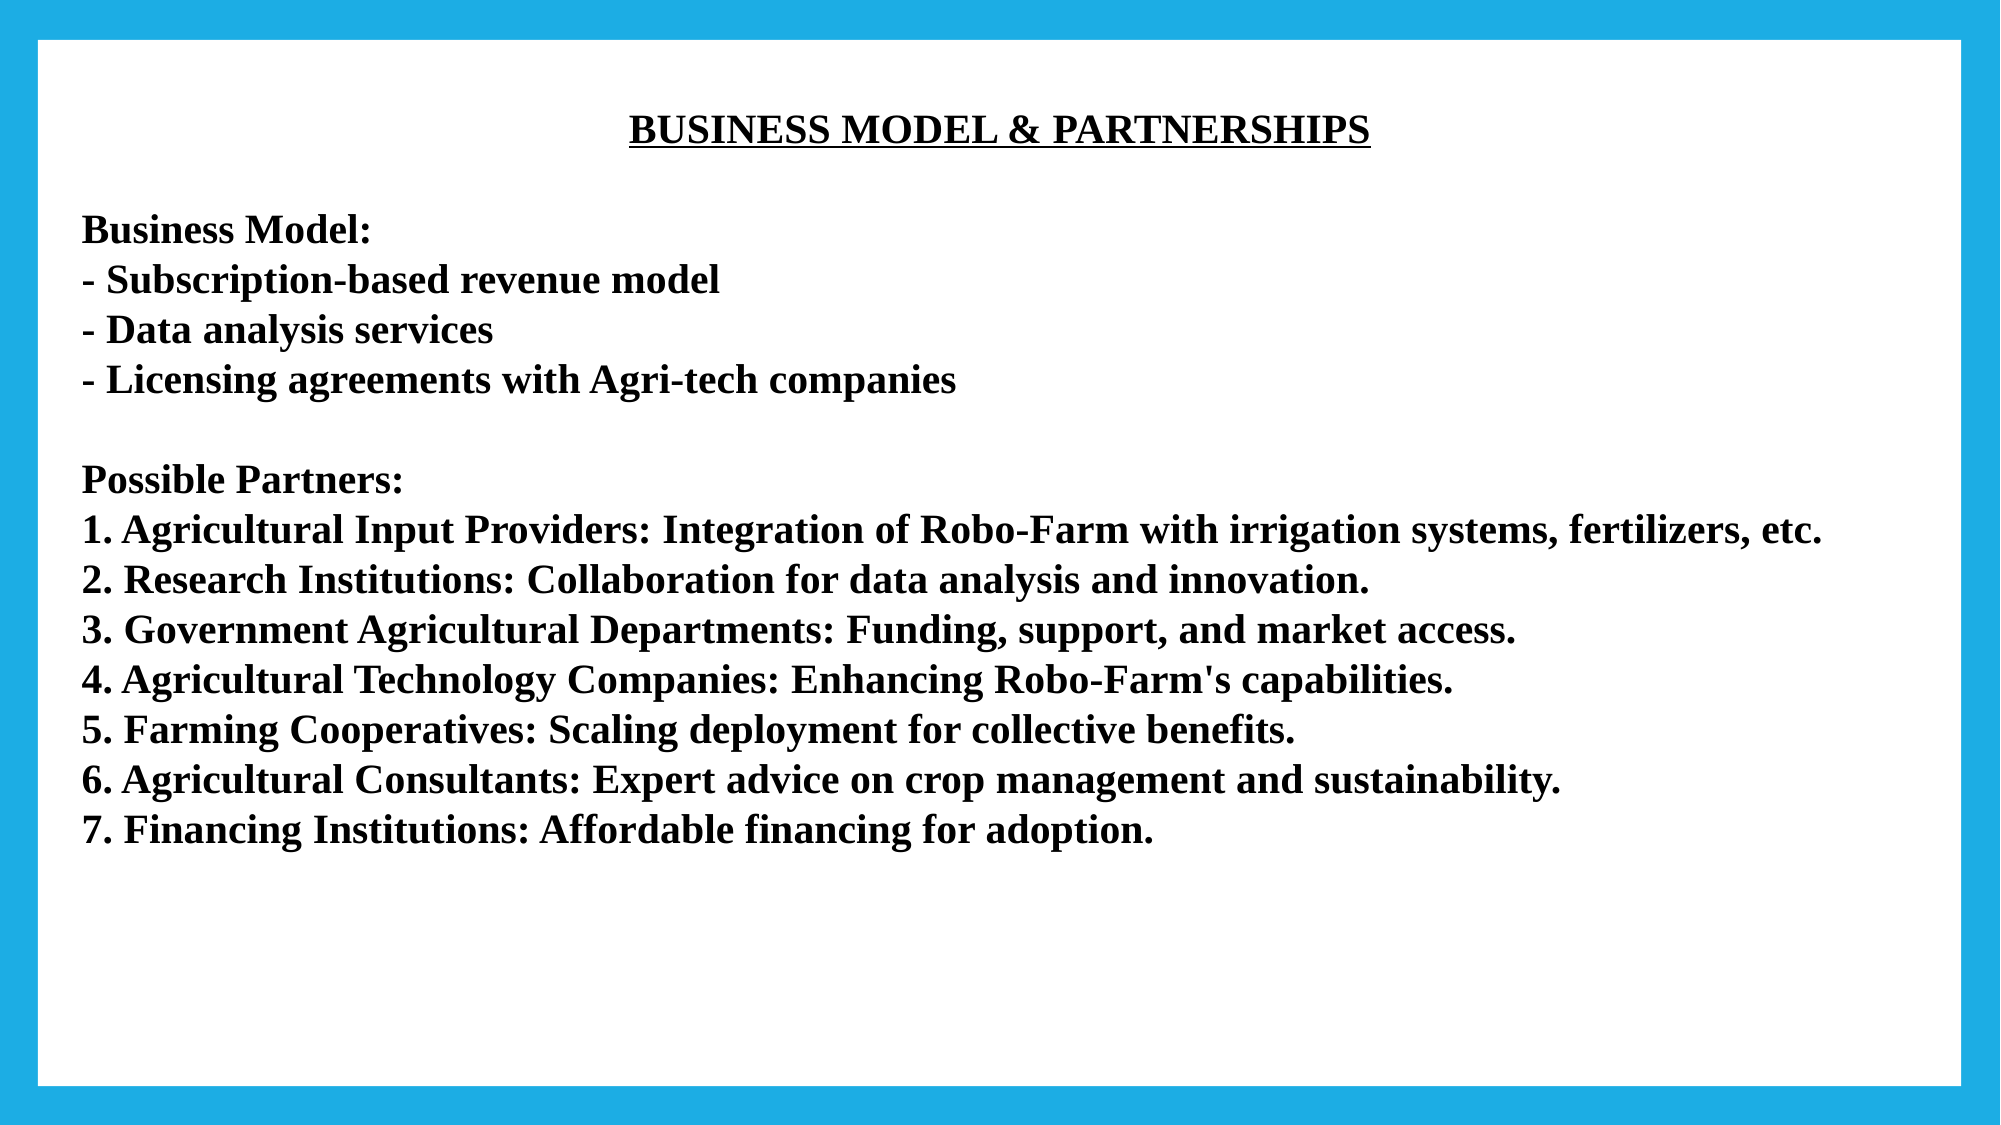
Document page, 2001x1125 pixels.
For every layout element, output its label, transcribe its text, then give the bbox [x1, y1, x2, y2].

text_box BUSINESS MODEL & PARTNERSHIPS Business Model: - Subscription-based revenue model - Data analysis services - Licensing agreements with Agri-tech companies Possible Partners: 1. Agricultural Input Providers: Integration of Robo-Farm with irrigation systems, fertilizers, etc. 2. Research Institutions: Collaboration for data analysis and innovation. 3. Government Agricultural Departments: Funding, support, and market access. 4. Agricultural Technology Companies: Enhancing Robo-Farm's capabilities. 5. Farming Cooperatives: Scaling deployment for collective benefits. 6. Agricultural Consultants: Expert advice on crop management and sustainability. 7. Financing Institutions: Affordable financing for adoption. [66, 93, 1933, 959]
